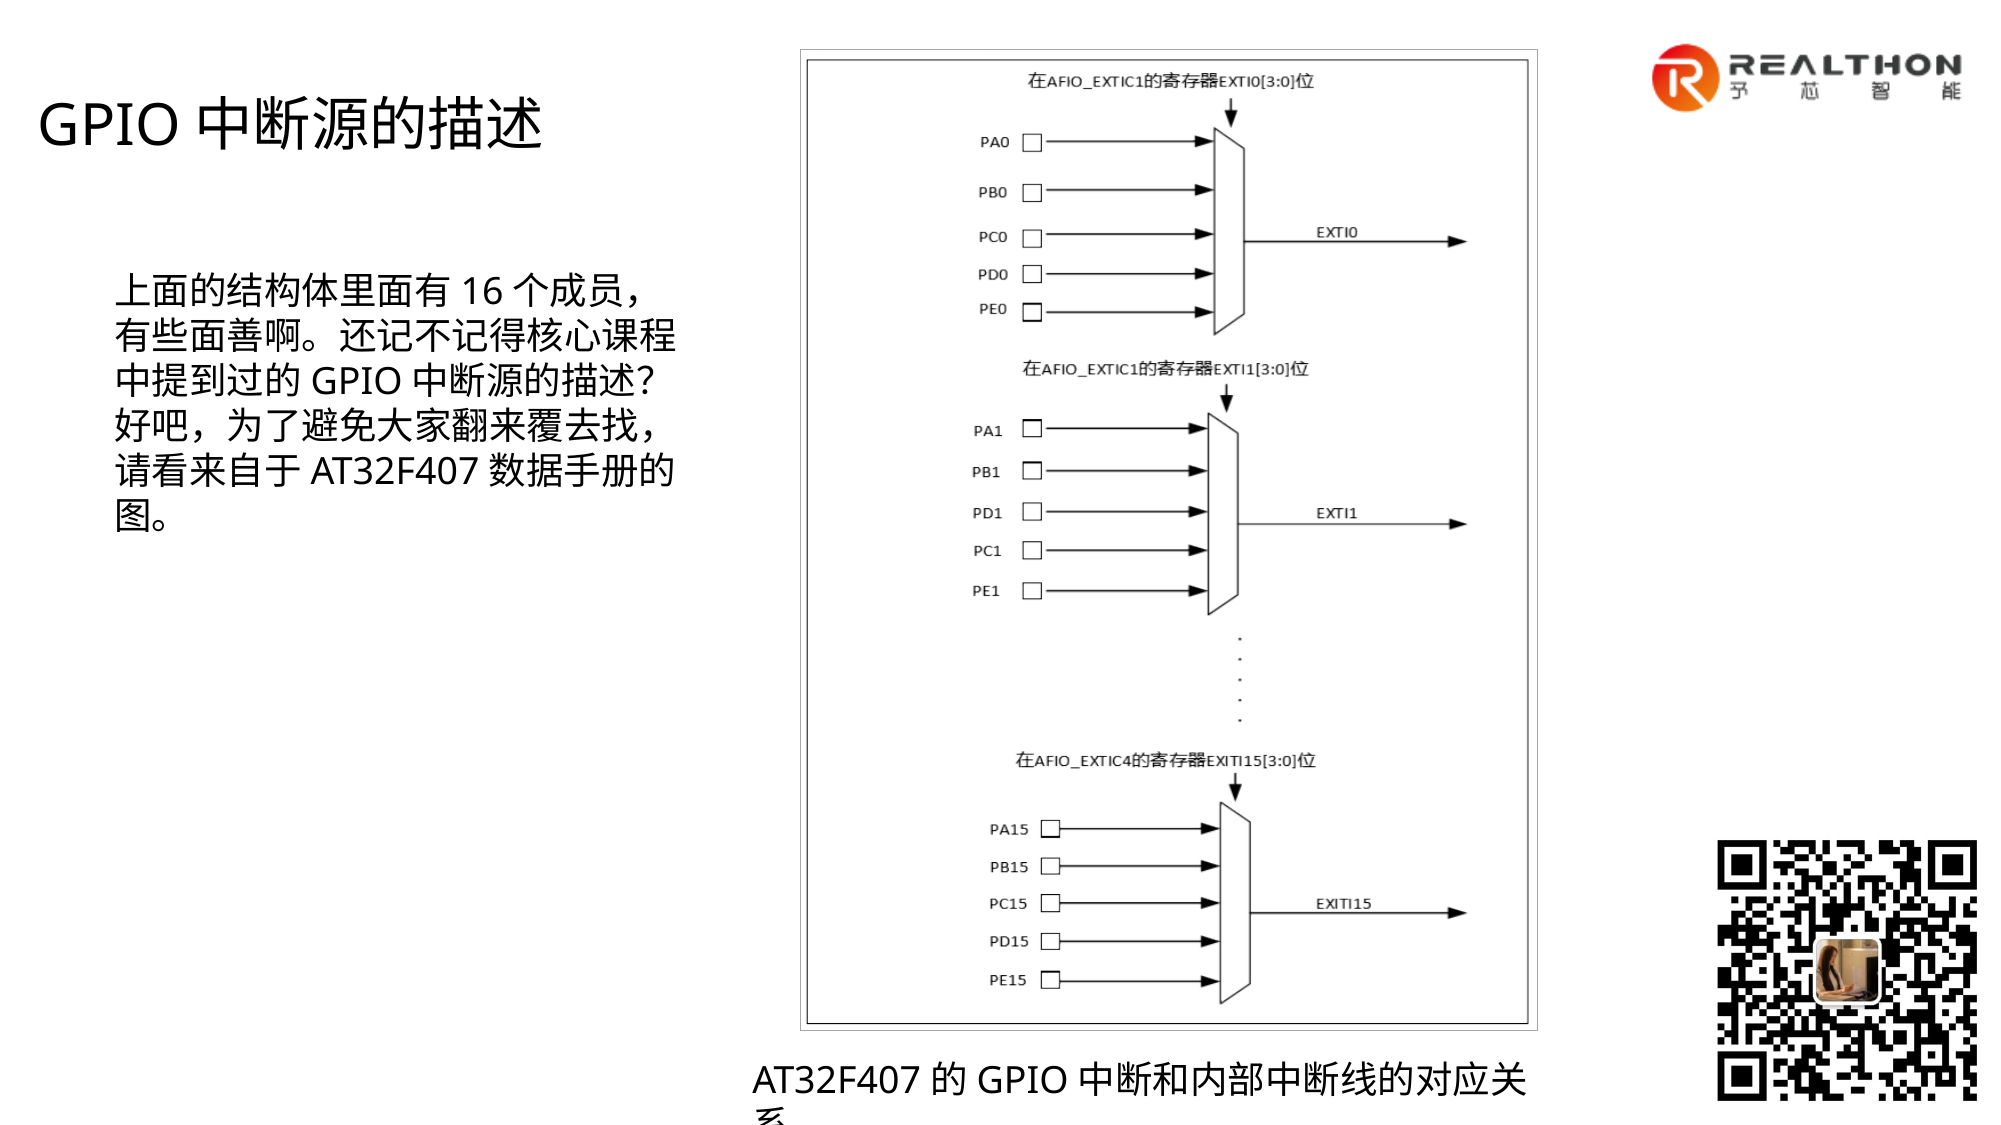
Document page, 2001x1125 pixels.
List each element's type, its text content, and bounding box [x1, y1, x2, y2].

list GPIO中断源的描述 [1538, 51, 1550, 201]
picture [1695, 829, 2000, 1116]
picture [799, 49, 1538, 1031]
list GPIO中断源的描述 [22, 51, 799, 201]
picture [1629, 13, 1990, 141]
text_box 上面的结构体里面有16个成员，有些面善啊。还记不记得核心课程中提到过的GPIO中断源的描述？好吧，为了避免大家翻来覆去找，请看来自于AT32F407数据手册的图。 [99, 259, 704, 545]
text_box AT32F407的GPIO中断和内部中断线的对应关系 [737, 1048, 1571, 1125]
